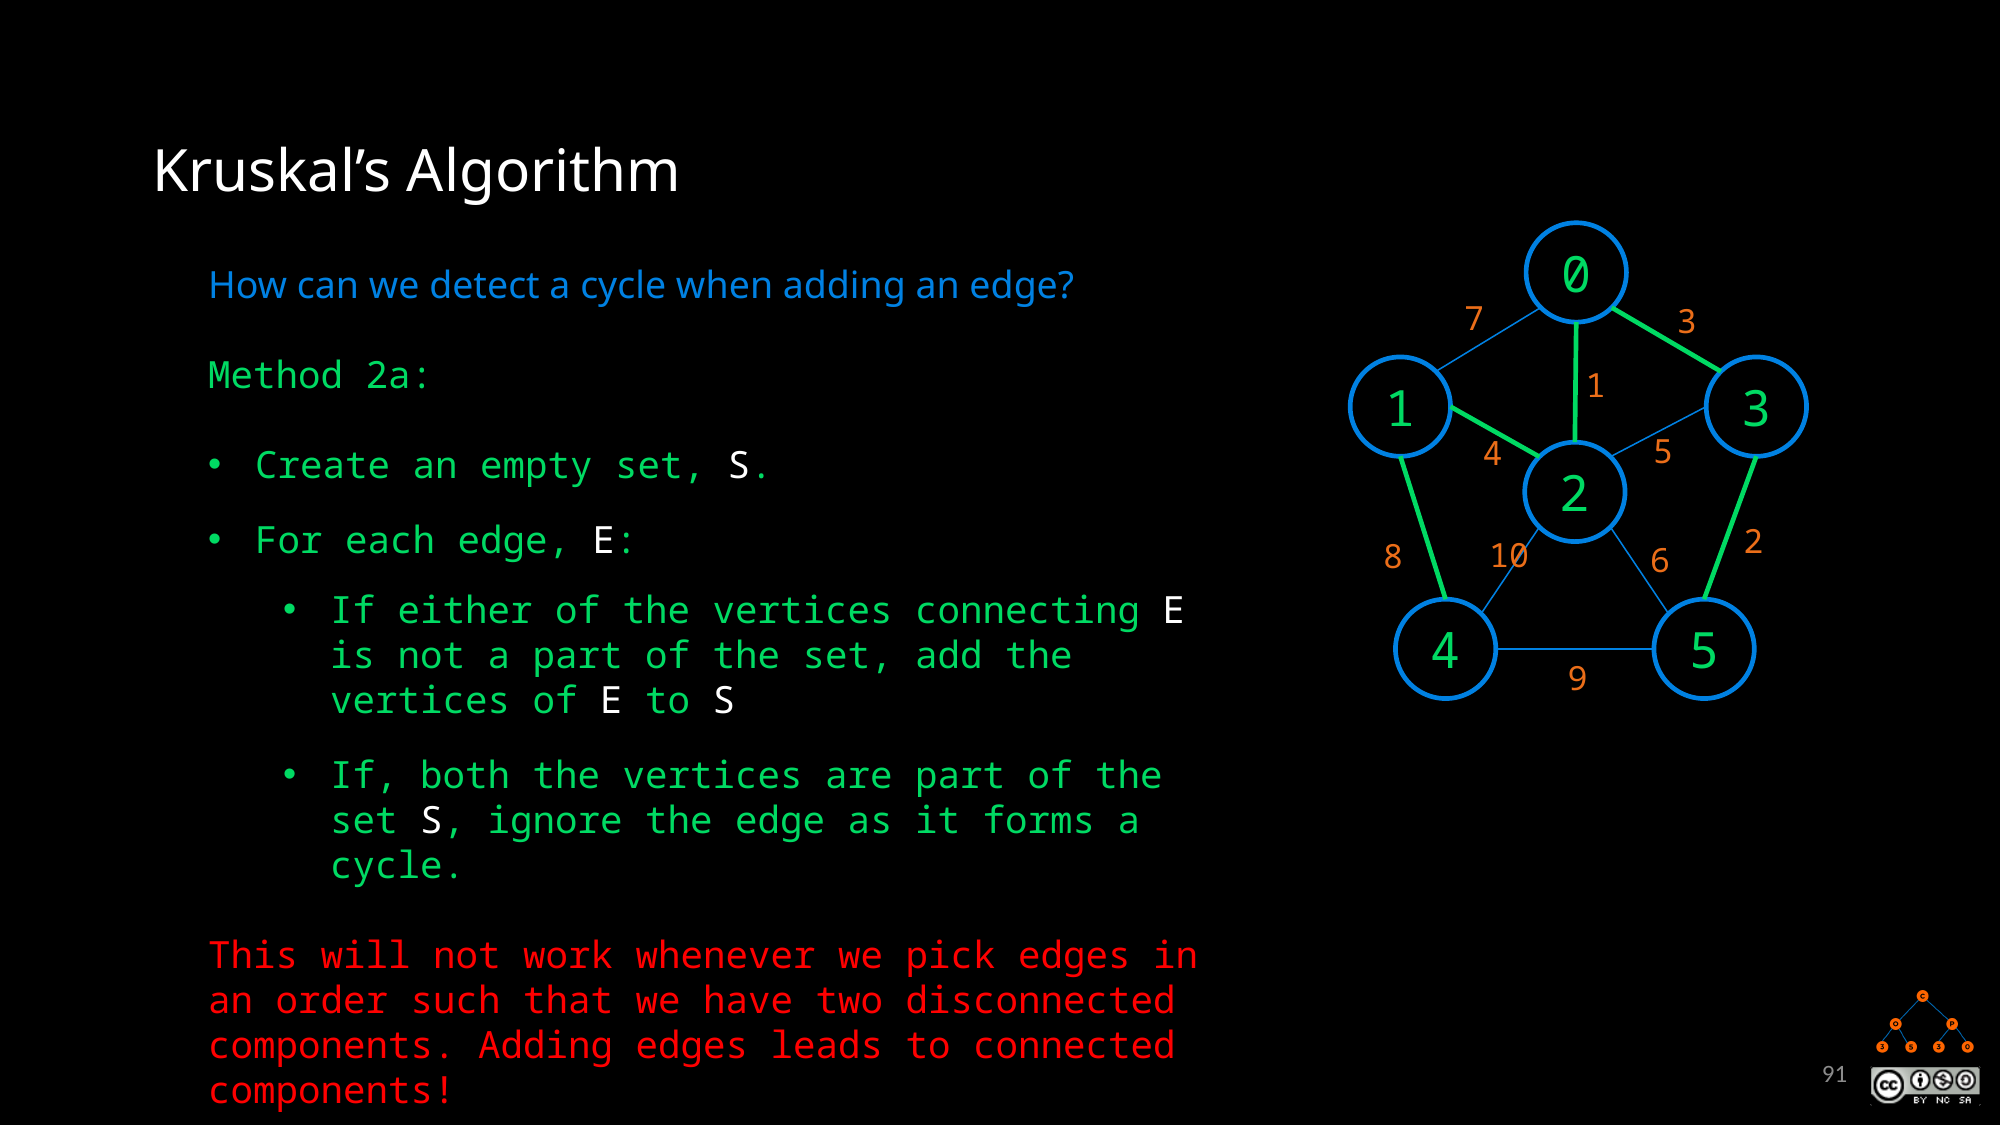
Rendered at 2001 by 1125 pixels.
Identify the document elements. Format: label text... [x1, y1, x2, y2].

slide_number 91 [1412, 1042, 1856, 1103]
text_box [1856, 982, 1995, 1106]
text_box How can we detect a cycle when adding an edge? Method 2a: Create an empty set, S. For each edge, E: If either of the vertices connecting E is not a part of the set, add the vertices of E to S If, both the vertices are part of the set S, ignore the edge as it forms a cycle. This will not work whenever we pick edges in an order such that we have two disconnected components. Adding edges leads to connected components! [193, 254, 1224, 1119]
title Kruskal’s Algorithm [137, 59, 1863, 278]
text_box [1350, 222, 1807, 724]
